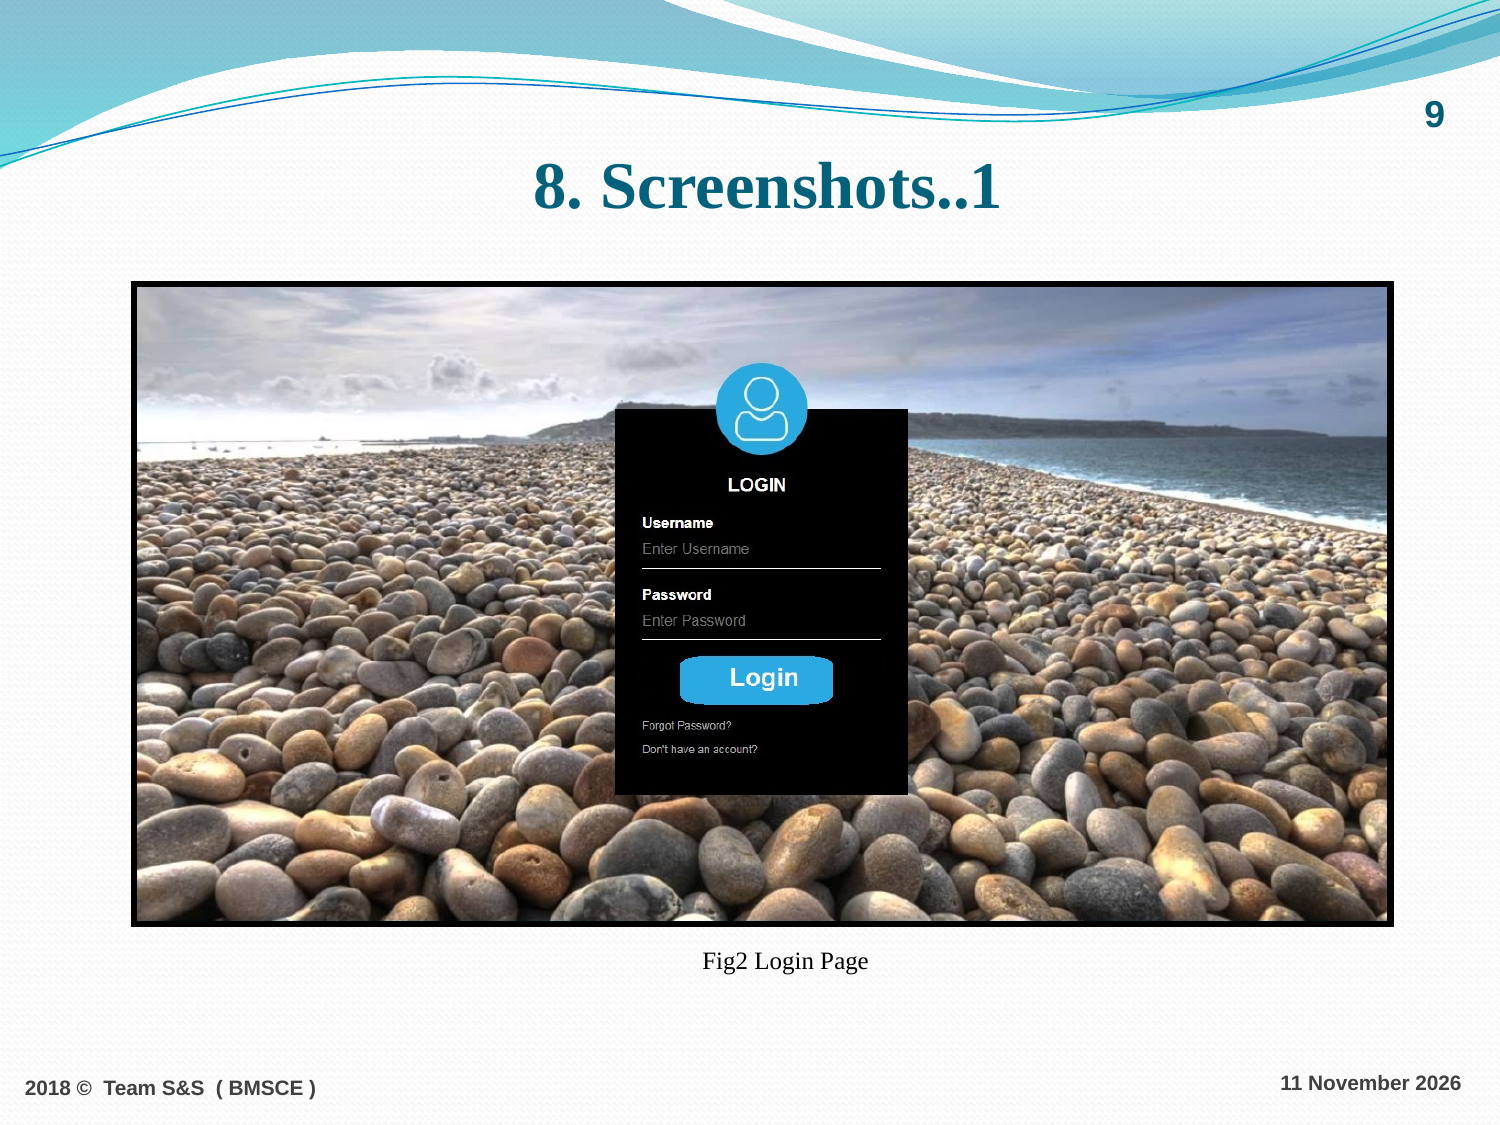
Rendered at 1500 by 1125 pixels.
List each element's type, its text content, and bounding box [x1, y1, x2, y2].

text_box Fig2 Login Page [687, 937, 988, 983]
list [137, 287, 1388, 922]
title 8. Screenshots..1 [387, 24, 1150, 222]
text_box 2018 © Team S&S ( BMSCE ) [24, 1050, 375, 1100]
slide_number 9 [1374, 75, 1446, 135]
text_box 21 December 2018 [1265, 1062, 1477, 1103]
